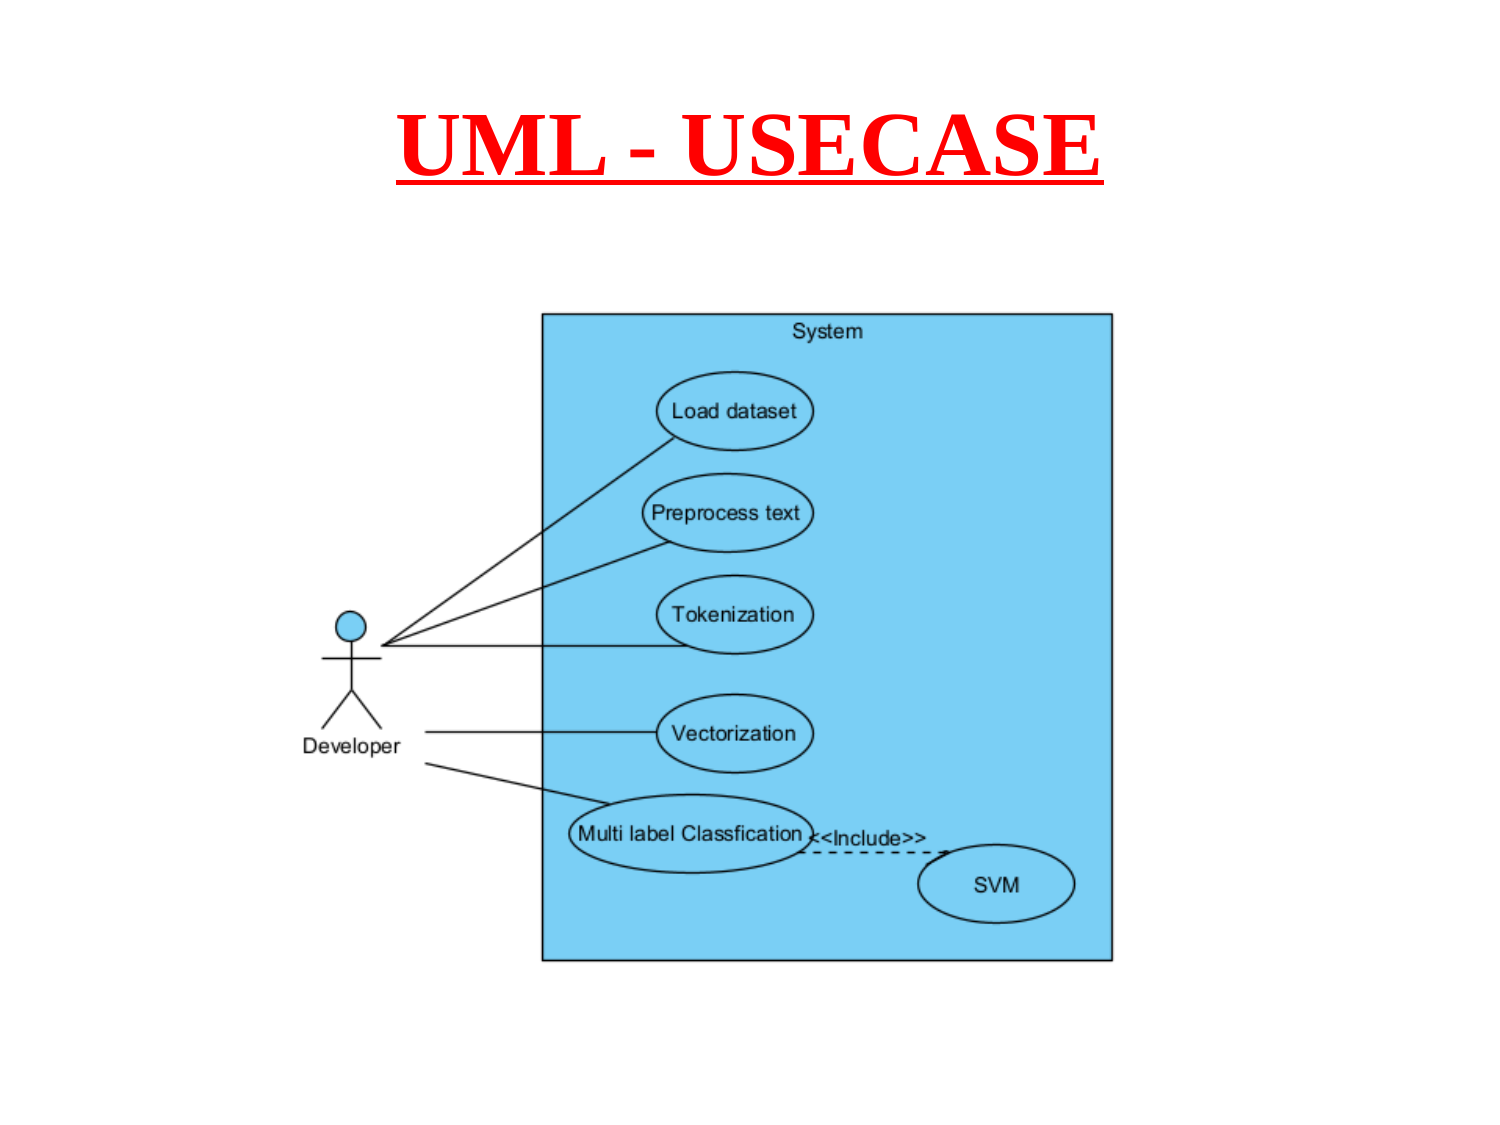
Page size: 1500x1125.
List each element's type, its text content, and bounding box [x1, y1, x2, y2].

picture [287, 287, 1157, 1007]
title UML - USECASE [75, 45, 1425, 233]
